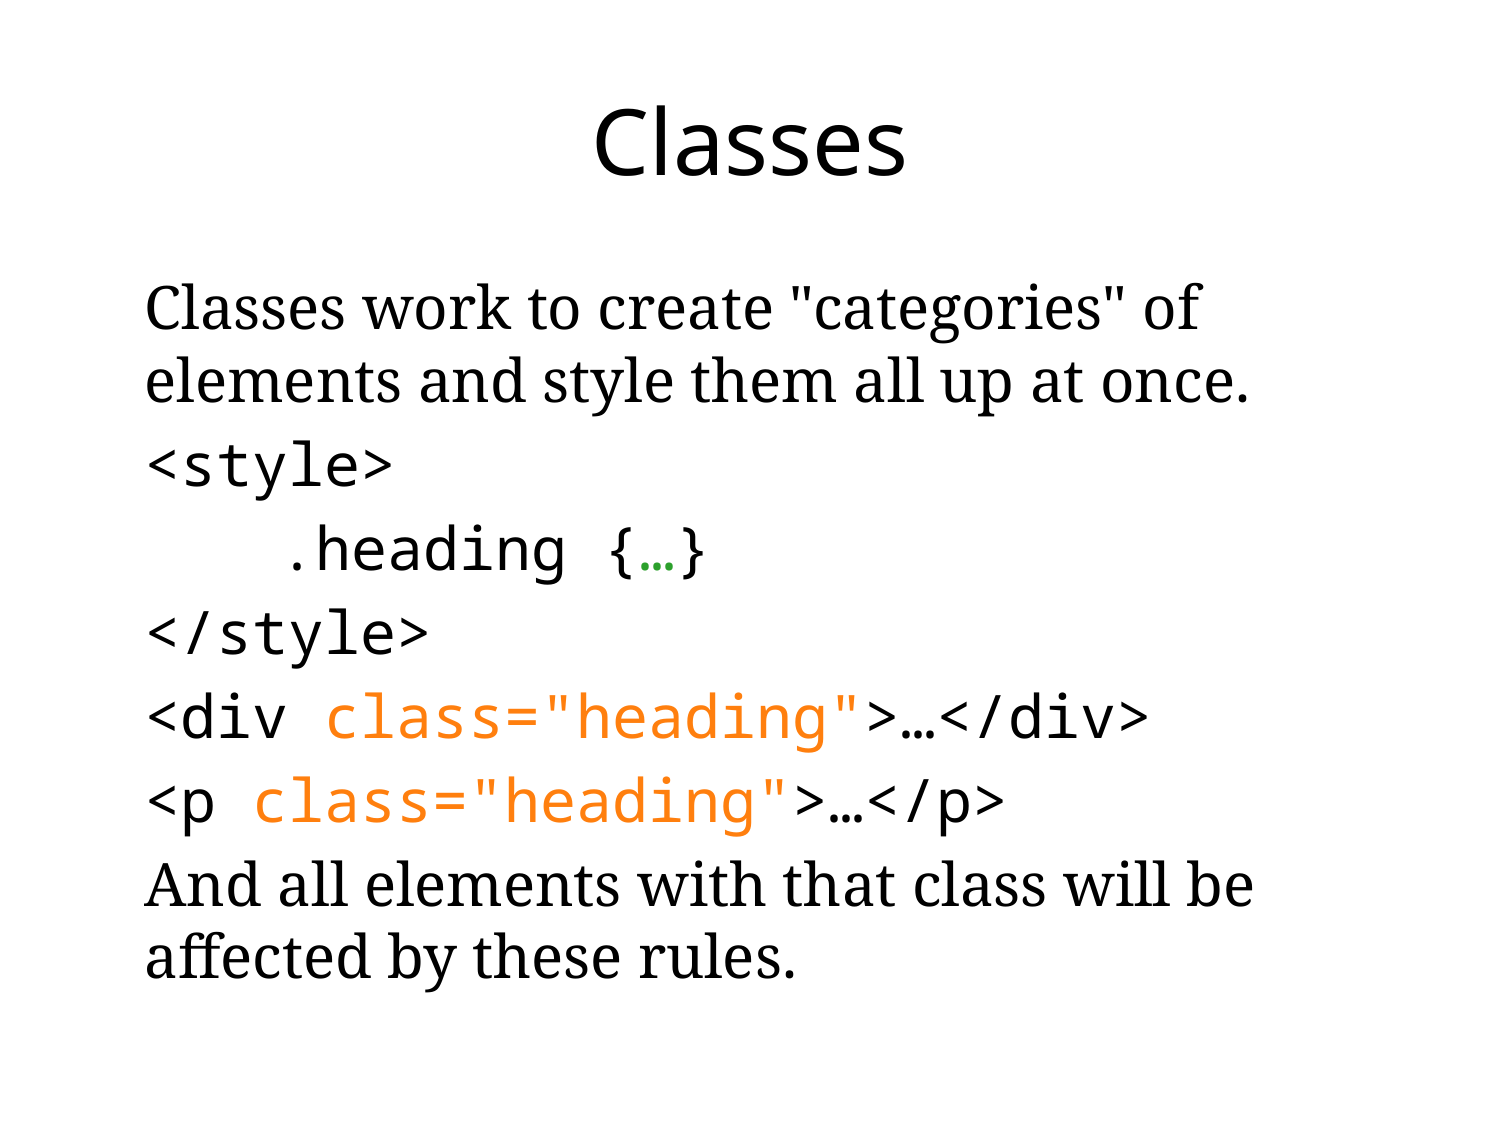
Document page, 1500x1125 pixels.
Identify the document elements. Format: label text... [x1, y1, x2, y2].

list Classes work to create "categories" of elements and style them all up at once. <style> .heading {…} </style> <div class="heading">…</div> <p class="heading">…</p> And all elements with that class will be affected by these rules. [75, 262, 1425, 1005]
title Classes [75, 45, 1425, 233]
